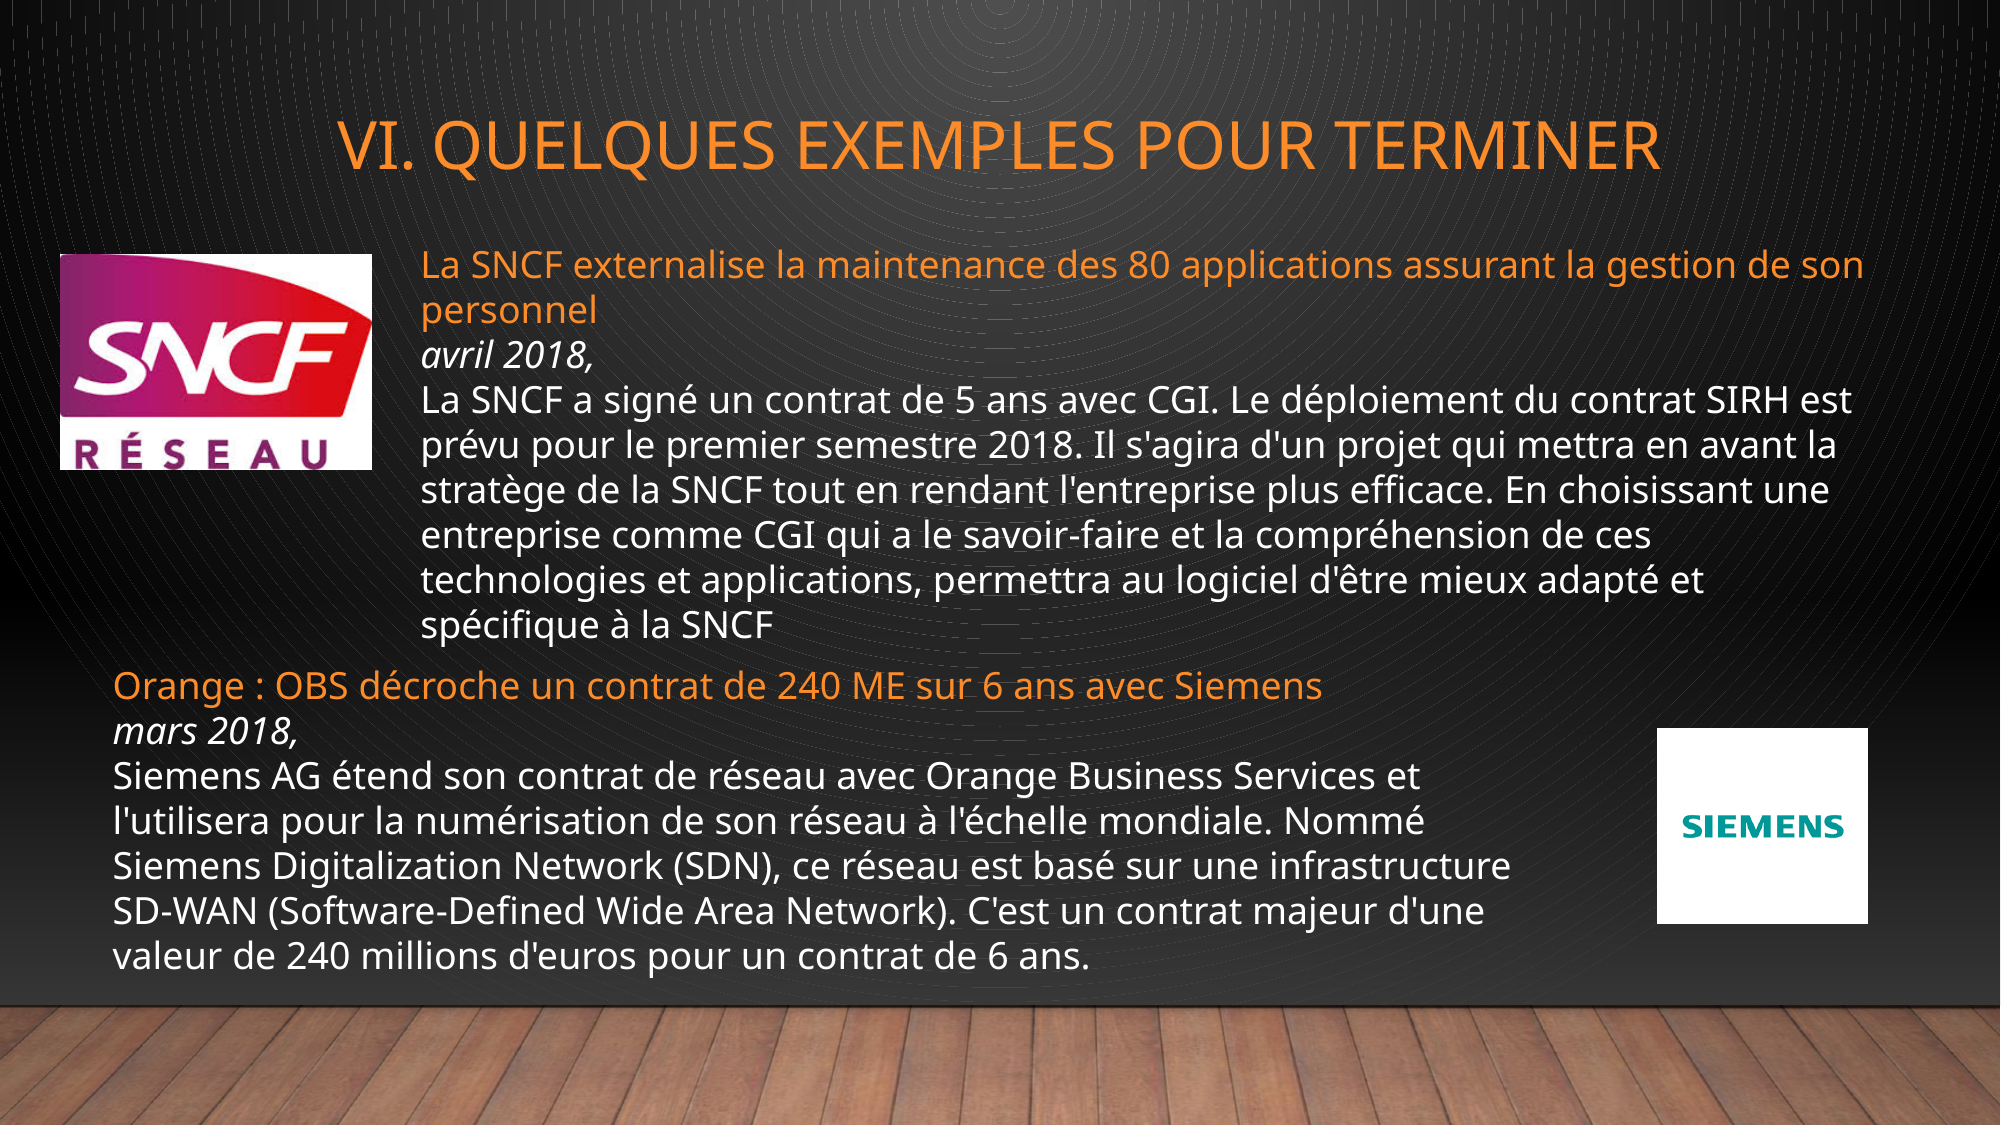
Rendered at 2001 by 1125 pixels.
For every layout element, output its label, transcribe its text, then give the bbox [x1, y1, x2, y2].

text_box La SNCF externalise la maintenance des 80 applications assurant la gestion de son personnel avril 2018, La SNCF a signé un contrat de 5 ans avec CGI. Le déploiement du contrat SIRH est prévu pour le premier semestre 2018. Il s'agira d'un projet qui mettra en avant la stratège de la SNCF tout en rendant l'entreprise plus efficace. En choisissant une entreprise comme CGI qui a le savoir-faire et la compréhension de ces technologies et applications, permettra au logiciel d'être mieux adapté et spécifique à la SNCF [405, 234, 1901, 654]
picture [1656, 727, 1868, 924]
picture [0, 1005, 2000, 1125]
picture [60, 253, 373, 471]
text_box Orange : OBS décroche un contrat de 240 ME sur 6 ans avec Siemens mars 2018, Siemens AG étend son contrat de réseau avec Orange Business Services et l'utilisera pour la numérisation de son réseau à l'échelle mondiale. Nommé Siemens Digitalization Network (SDN), ce réseau est basé sur une infrastructure SD-WAN (Software-Defined Wide Area Network). C'est un contrat majeur d'une valeur de 240 millions d'euros pour un contrat de 6 ans. [97, 655, 1593, 985]
title Quelques exemples pour terminer [237, 62, 1763, 235]
